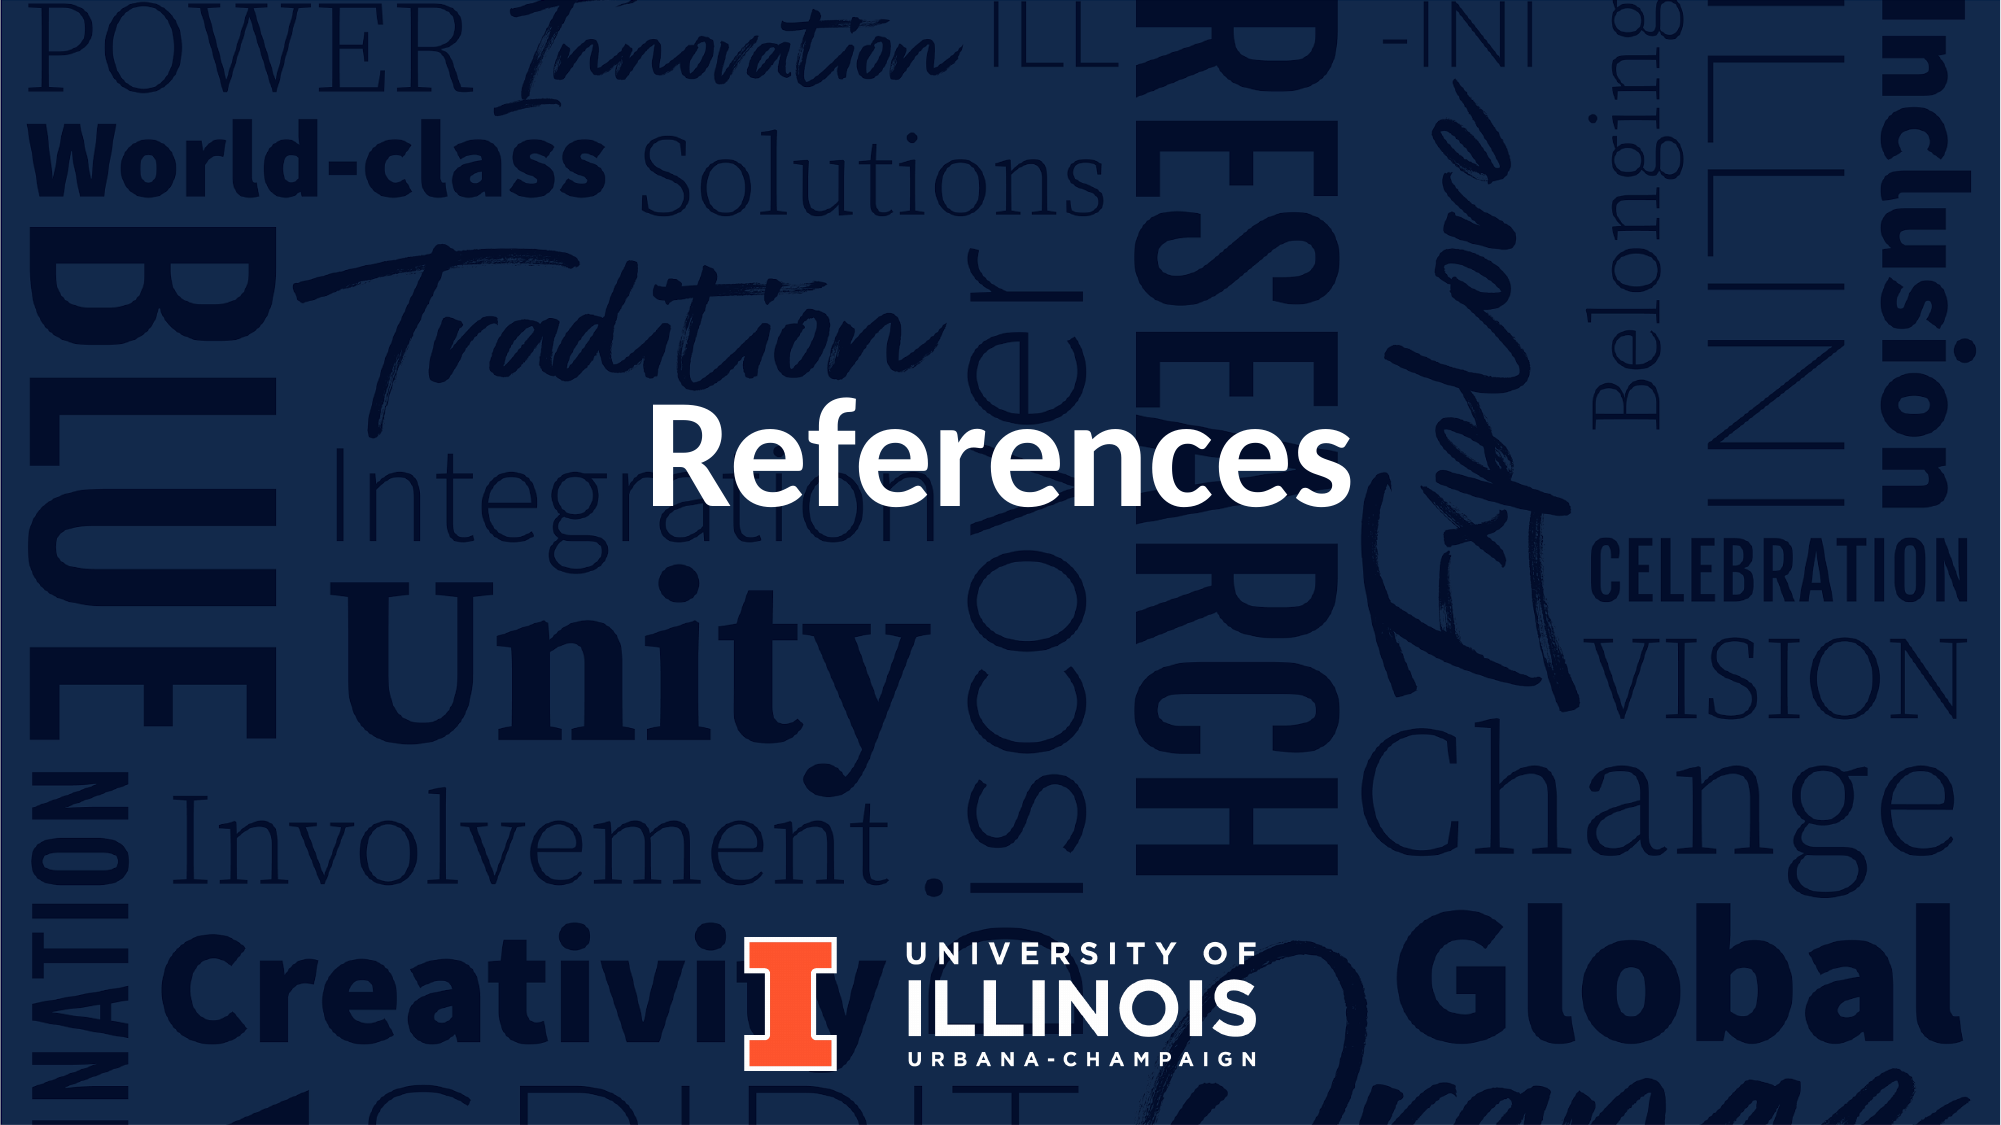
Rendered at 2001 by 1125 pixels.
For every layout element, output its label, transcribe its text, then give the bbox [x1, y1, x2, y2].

title References [249, 322, 1751, 638]
picture [0, 0, 2001, 1125]
